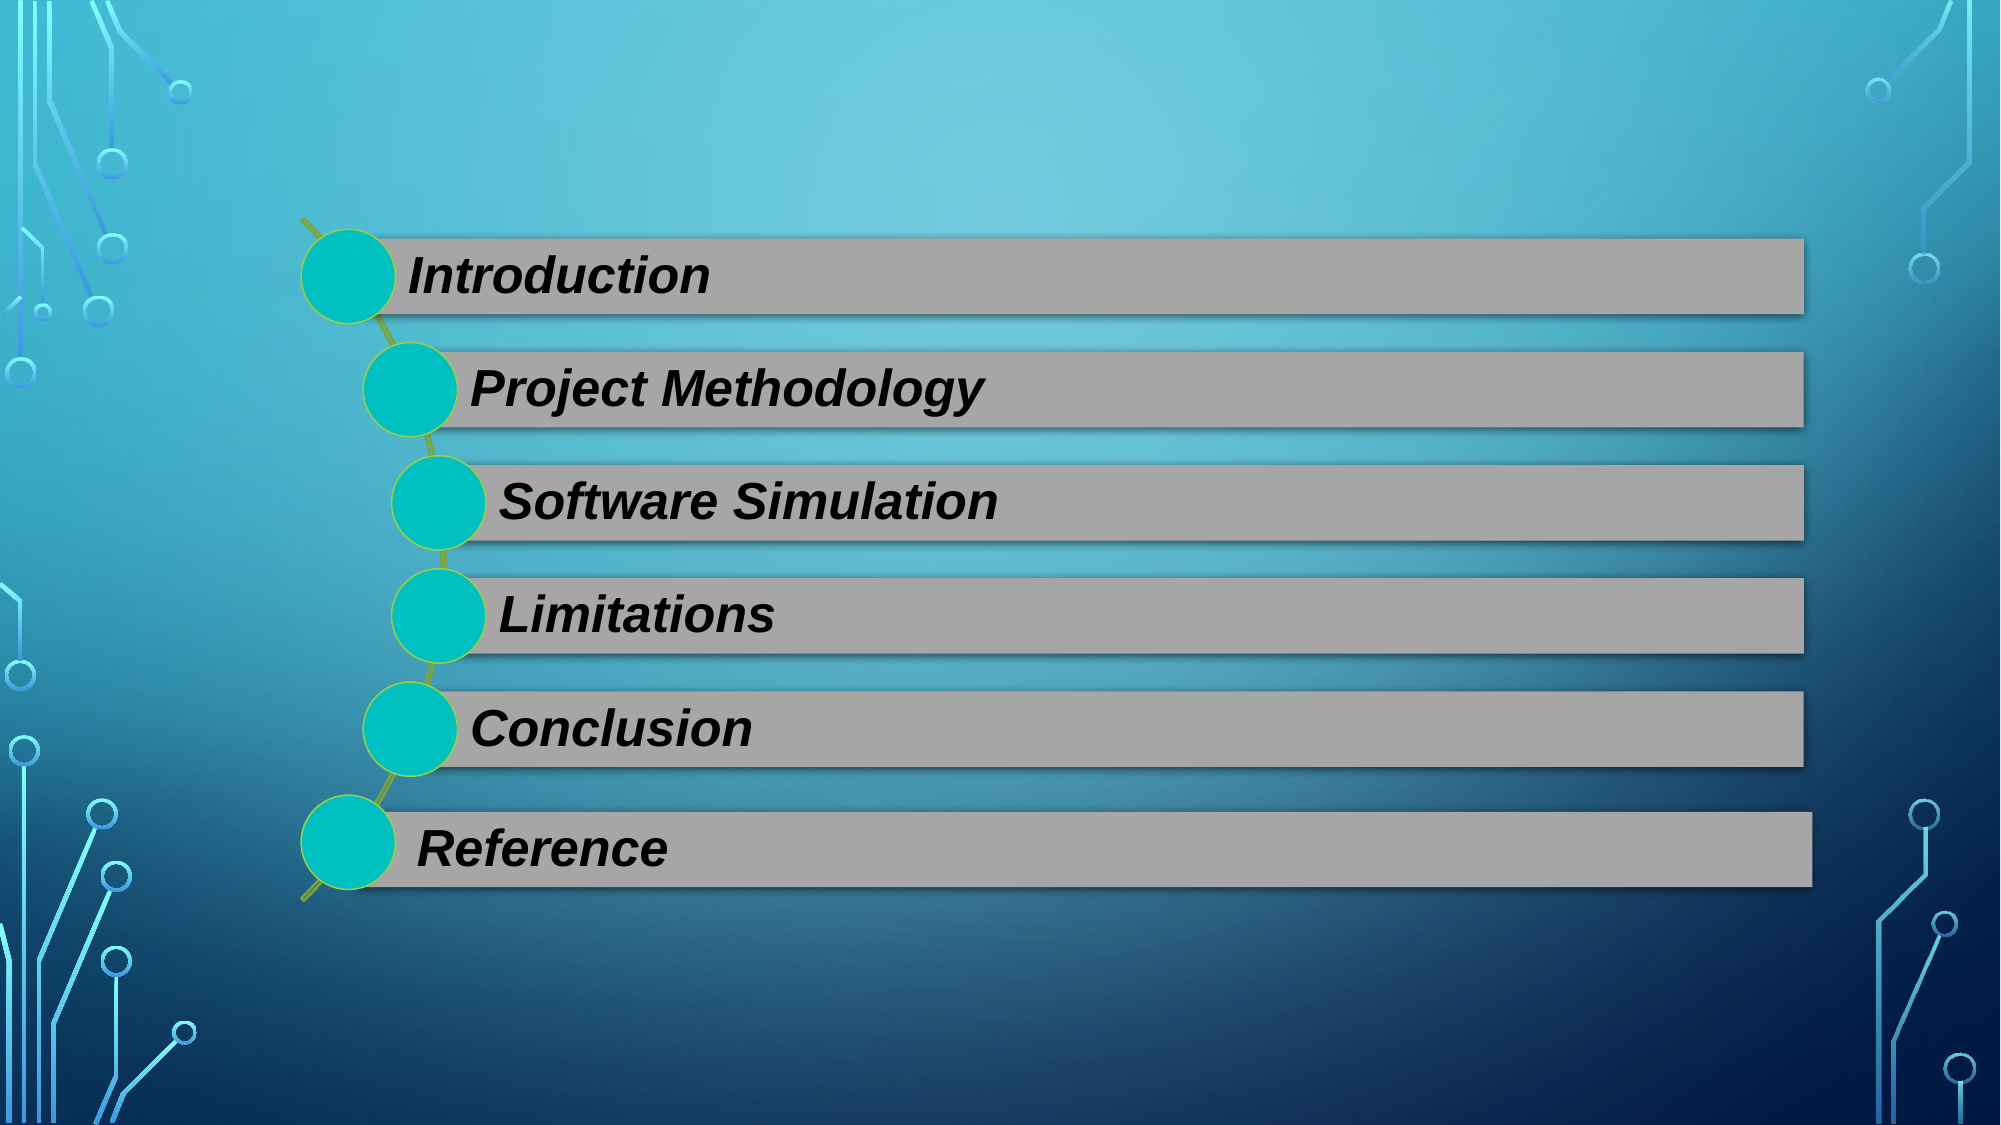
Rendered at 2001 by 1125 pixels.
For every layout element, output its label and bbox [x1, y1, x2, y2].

list [290, 200, 1814, 919]
